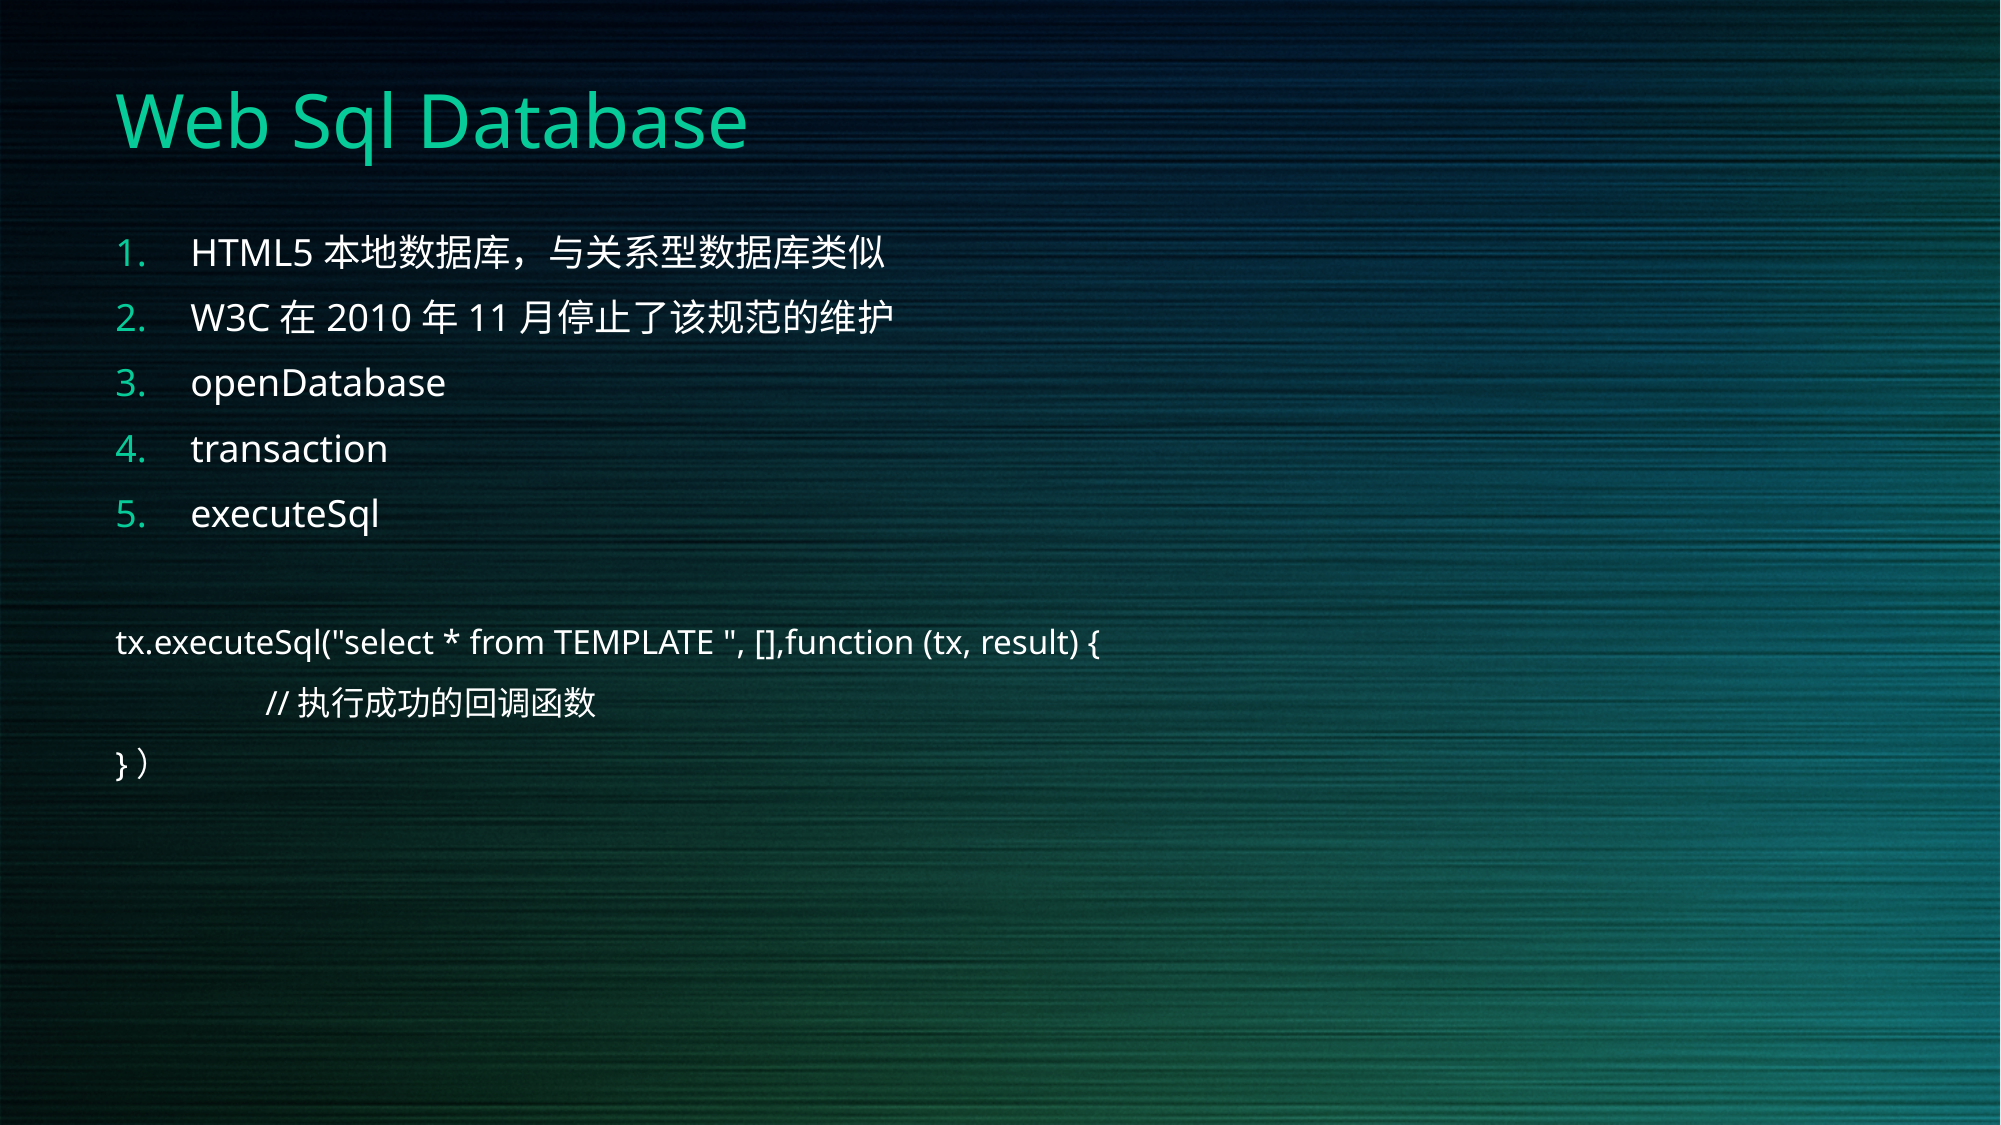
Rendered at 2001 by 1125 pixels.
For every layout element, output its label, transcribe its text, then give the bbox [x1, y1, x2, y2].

list HTML5本地数据库，与关系型数据库类似 W3C在2010年11月停止了该规范的维护 openDatabase transaction executeSql tx.executeSql("select * from TEMPLATE ", [],function (tx, result) { //执行成功的回调函数 }） [100, 226, 1896, 1004]
title Web Sql Database [100, 43, 1451, 173]
picture [0, 0, 2001, 1125]
